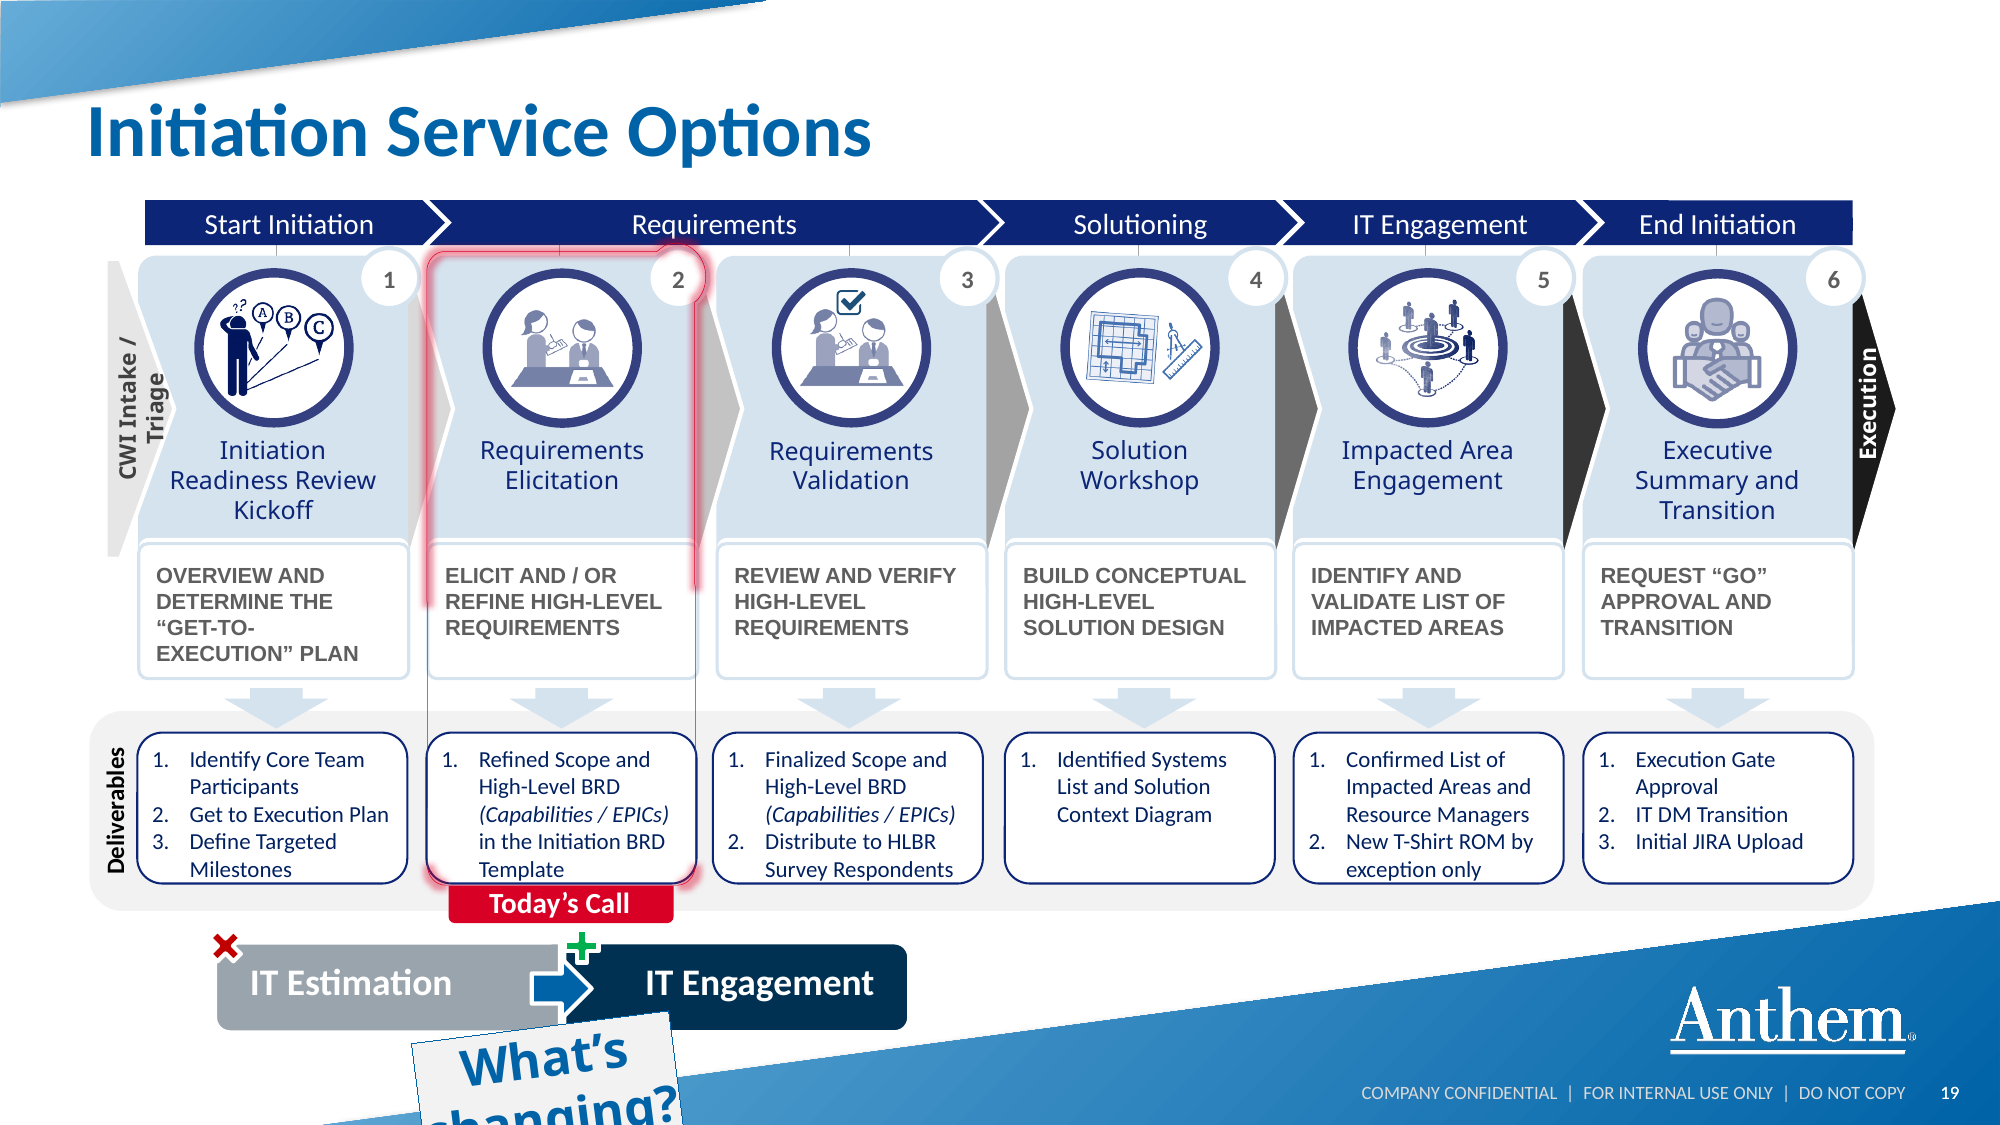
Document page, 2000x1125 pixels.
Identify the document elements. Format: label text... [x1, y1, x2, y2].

picture [1663, 976, 1924, 1060]
slide_number 19 [1837, 1061, 1975, 1122]
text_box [426, 242, 706, 927]
text_box What’s changing? [411, 1041, 684, 1125]
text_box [89, 199, 1899, 912]
footer COMPANY CONFIDENTIAL | FOR INTERNAL USE ONLY | DO NOT COPY [1125, 1080, 1906, 1104]
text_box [202, 923, 910, 1033]
title Initiation Service Options [86, 45, 1915, 209]
